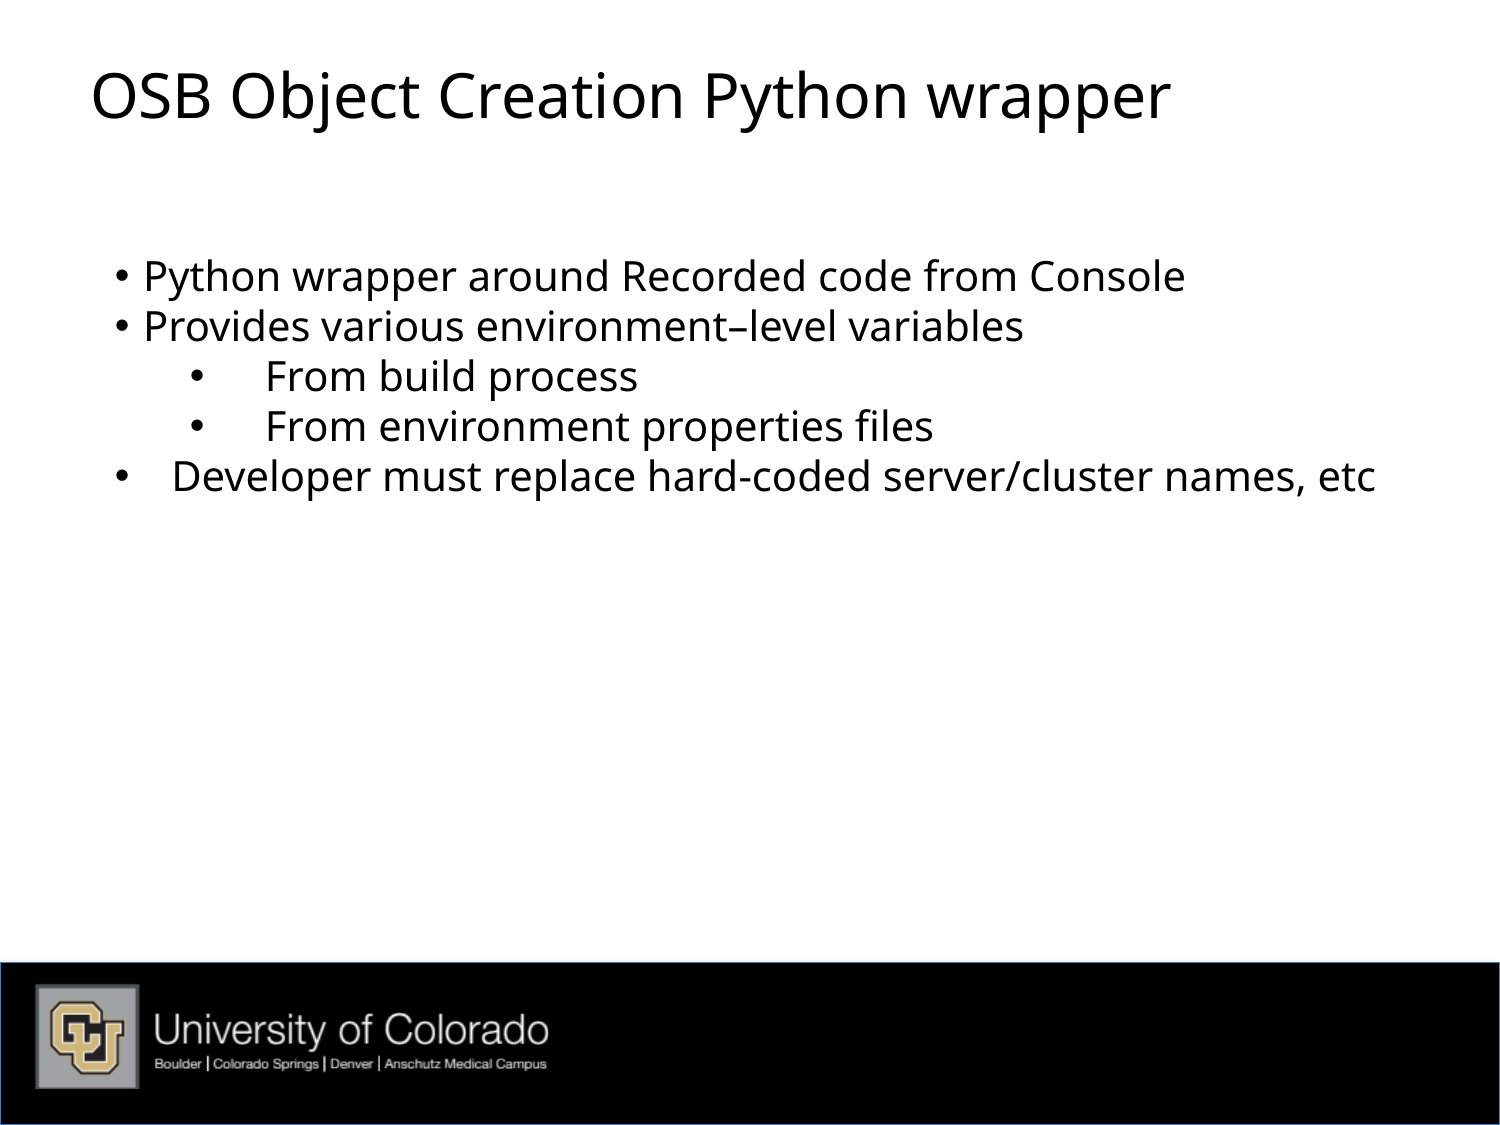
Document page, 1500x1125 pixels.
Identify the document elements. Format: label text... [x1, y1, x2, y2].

text_box [0, 962, 1500, 1125]
title OSB Object Creation Python wrapper [75, 45, 1425, 143]
text_box Python wrapper around Recorded code from Console Provides various environment–level variables From build process From environment properties files Developer must replace hard-coded server/cluster names, etc [99, 142, 1450, 930]
picture [35, 983, 549, 1090]
